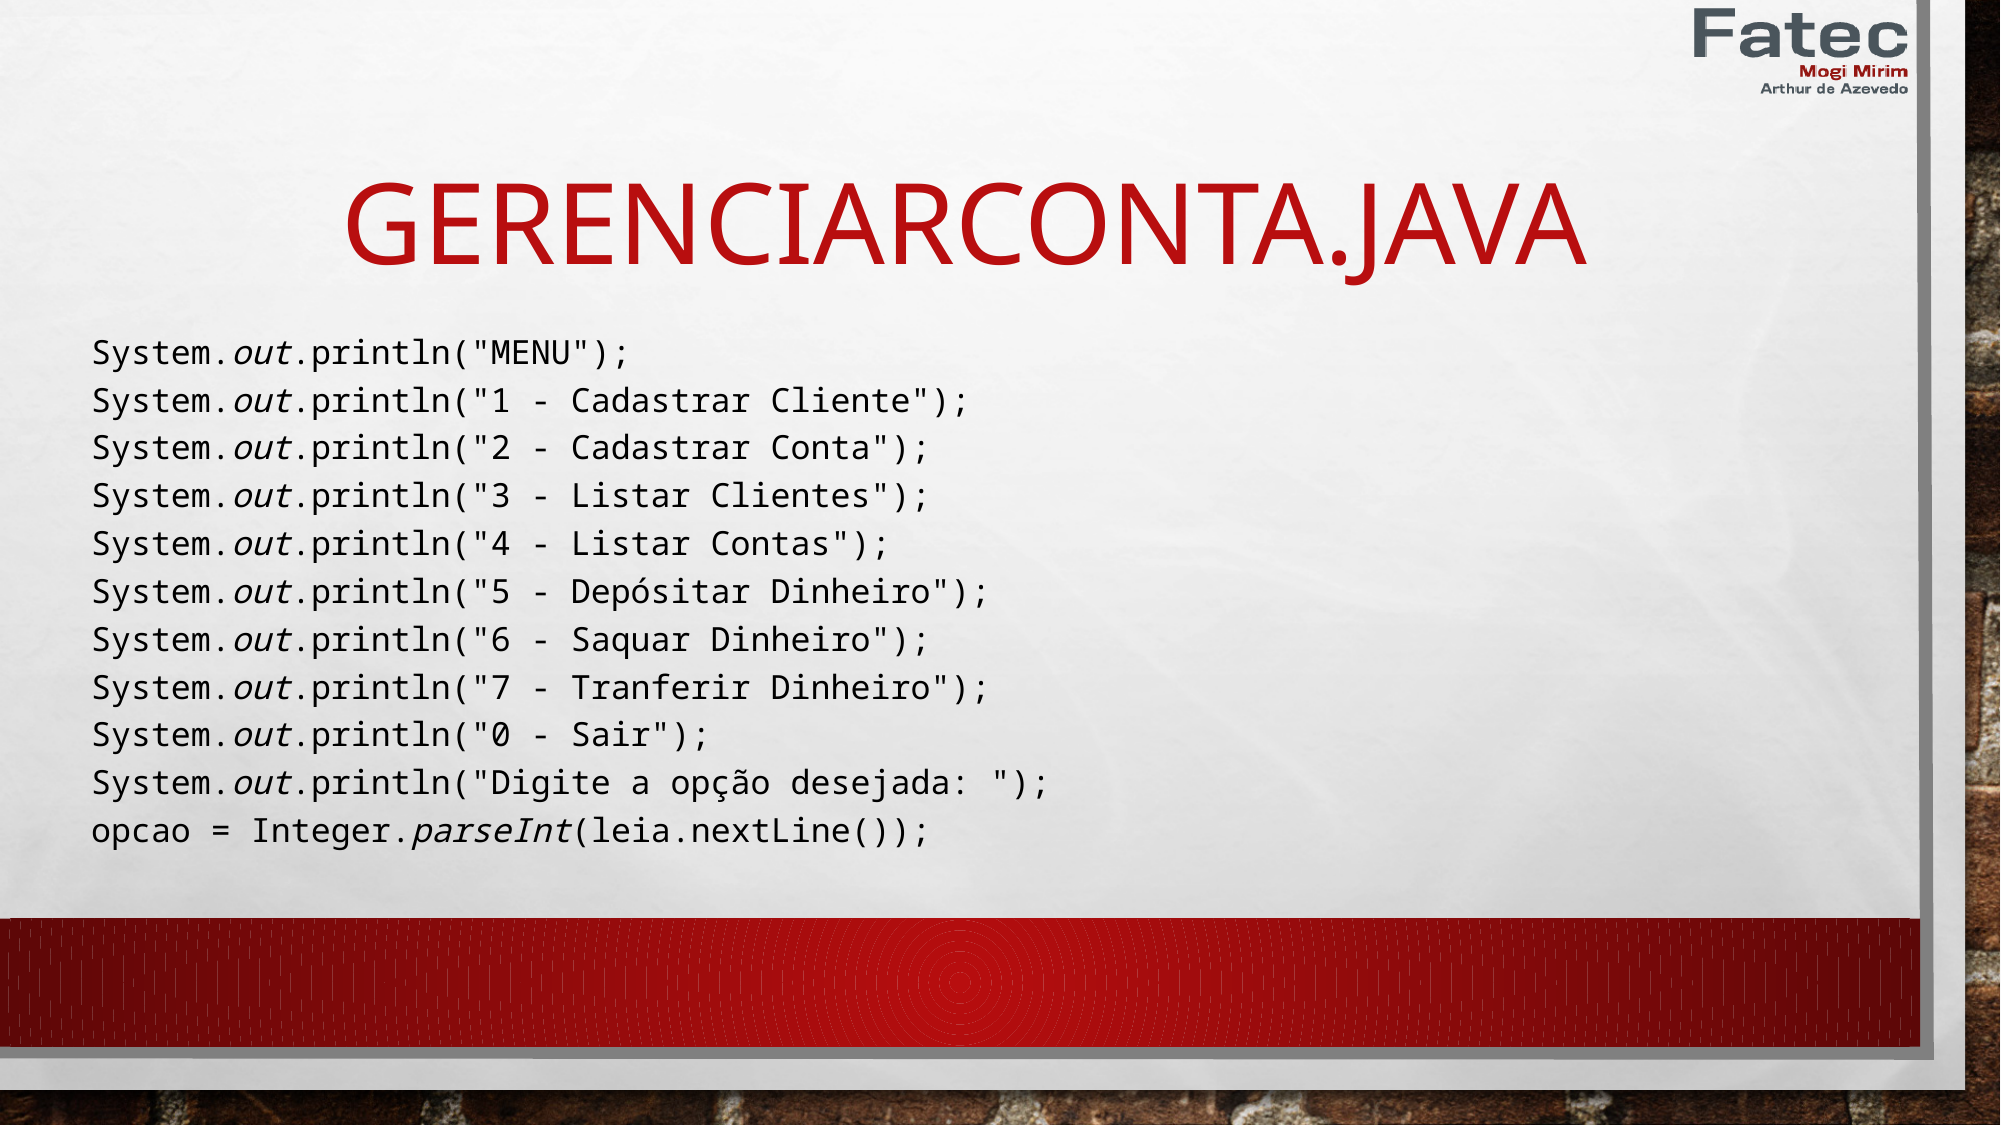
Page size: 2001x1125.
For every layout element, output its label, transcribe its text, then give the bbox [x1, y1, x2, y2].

picture [1656, 0, 1946, 118]
title GerenciarConta.java [112, 133, 1818, 323]
list System.out.println("MENU"); System.out.println("1 - Cadastrar Cliente"); System.out.println("2 - Cadastrar Conta"); System.out.println("3 - Listar Clientes"); System.out.println("4 - Listar Contas"); System.out.println("5 - Depósitar Dinheiro"); System.out.println("6 - Saquar Dinheiro"); System.out.println("7 - Tranferir Dinheiro"); System.out.println("0 - Sair"); System.out.println("Digite a opção desejada: "); opcao = Integer.parseInt(leia.nextLine()); [76, 315, 1782, 880]
picture [0, 0, 2000, 1125]
